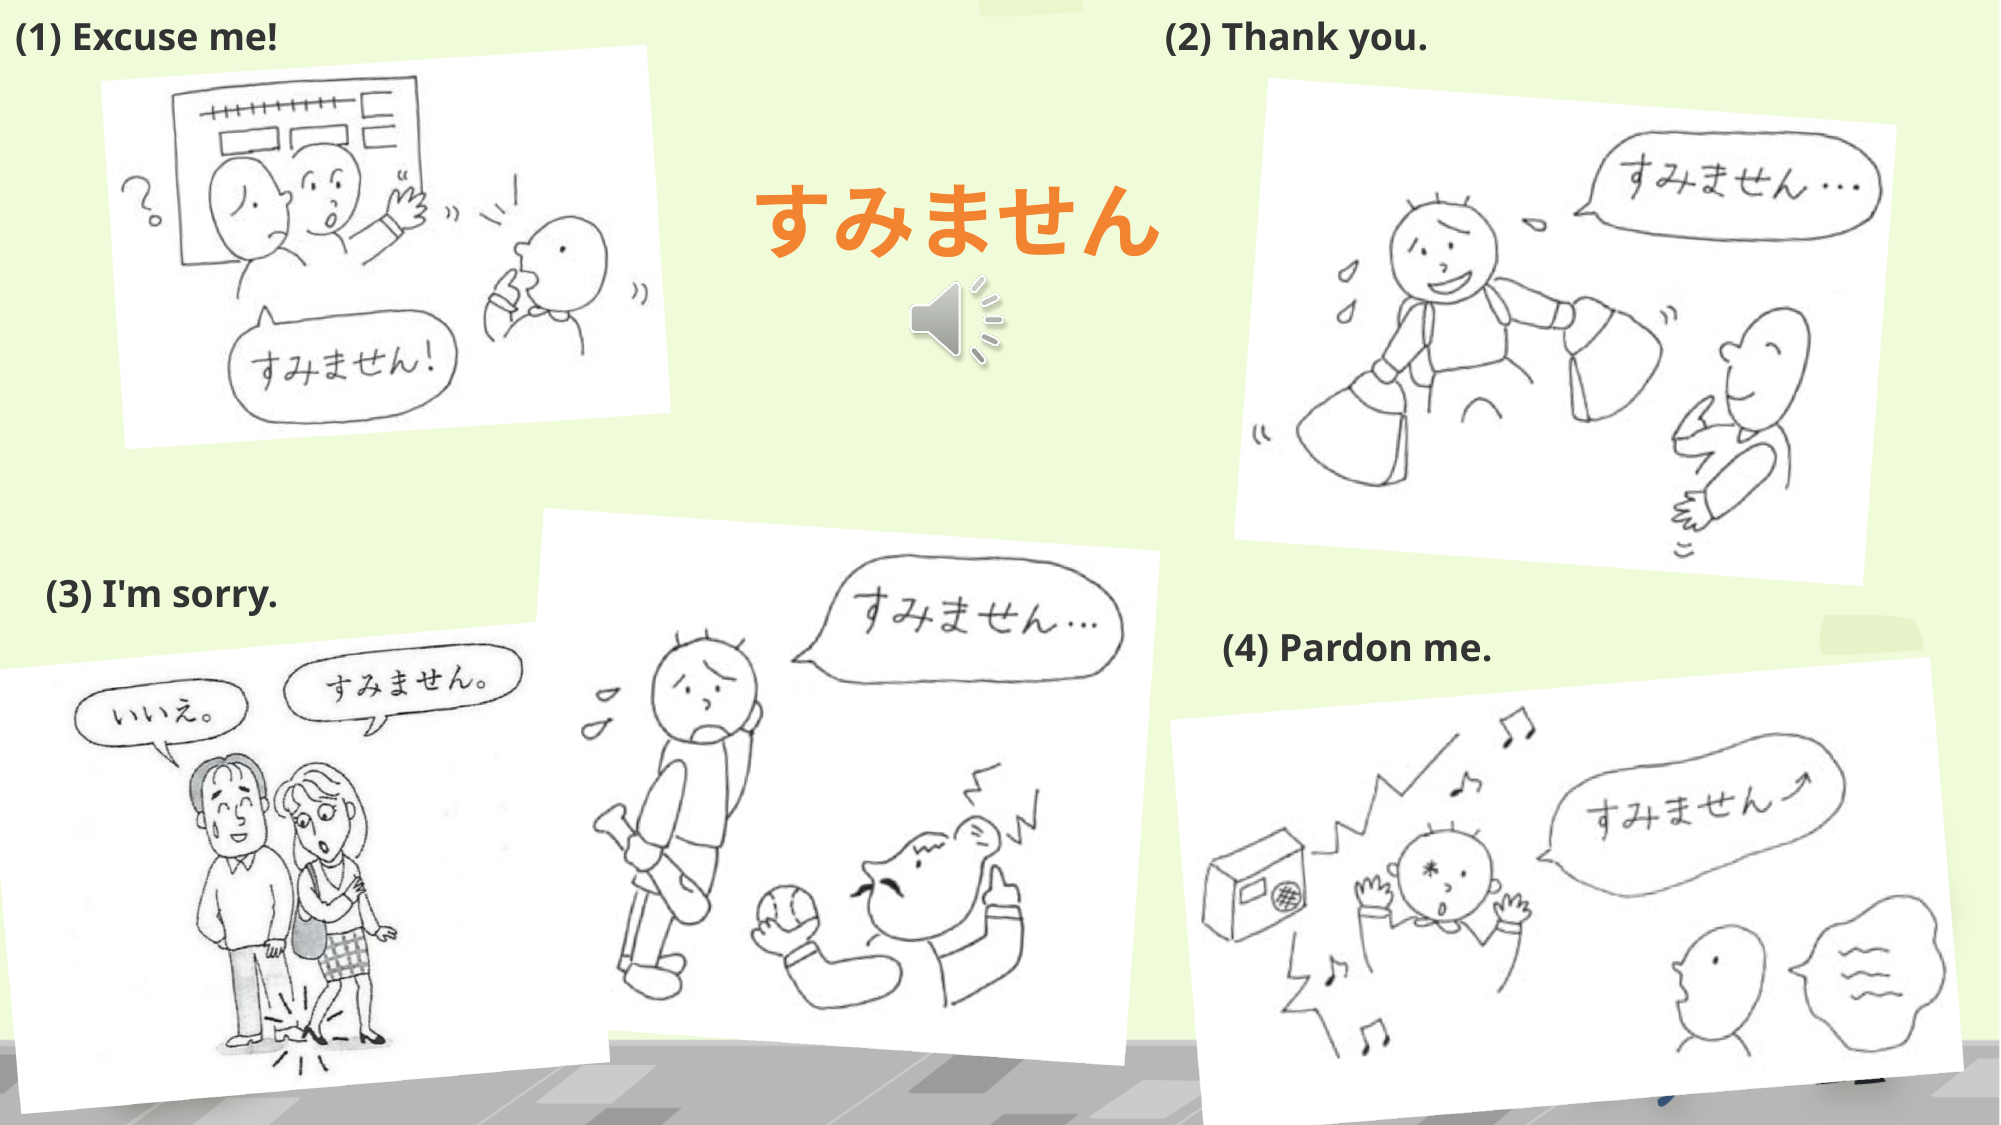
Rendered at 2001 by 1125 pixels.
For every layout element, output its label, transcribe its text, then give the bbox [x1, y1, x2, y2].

text_box (4) Pardon me. [1207, 616, 1562, 677]
text_box (2) Thank you. [1149, 5, 1497, 66]
picture [0, 0, 2000, 1125]
text_box すみません [734, 161, 1186, 277]
text_box (1) Excuse me! [0, 5, 353, 66]
text_box (3) I'm sorry. [30, 562, 353, 623]
